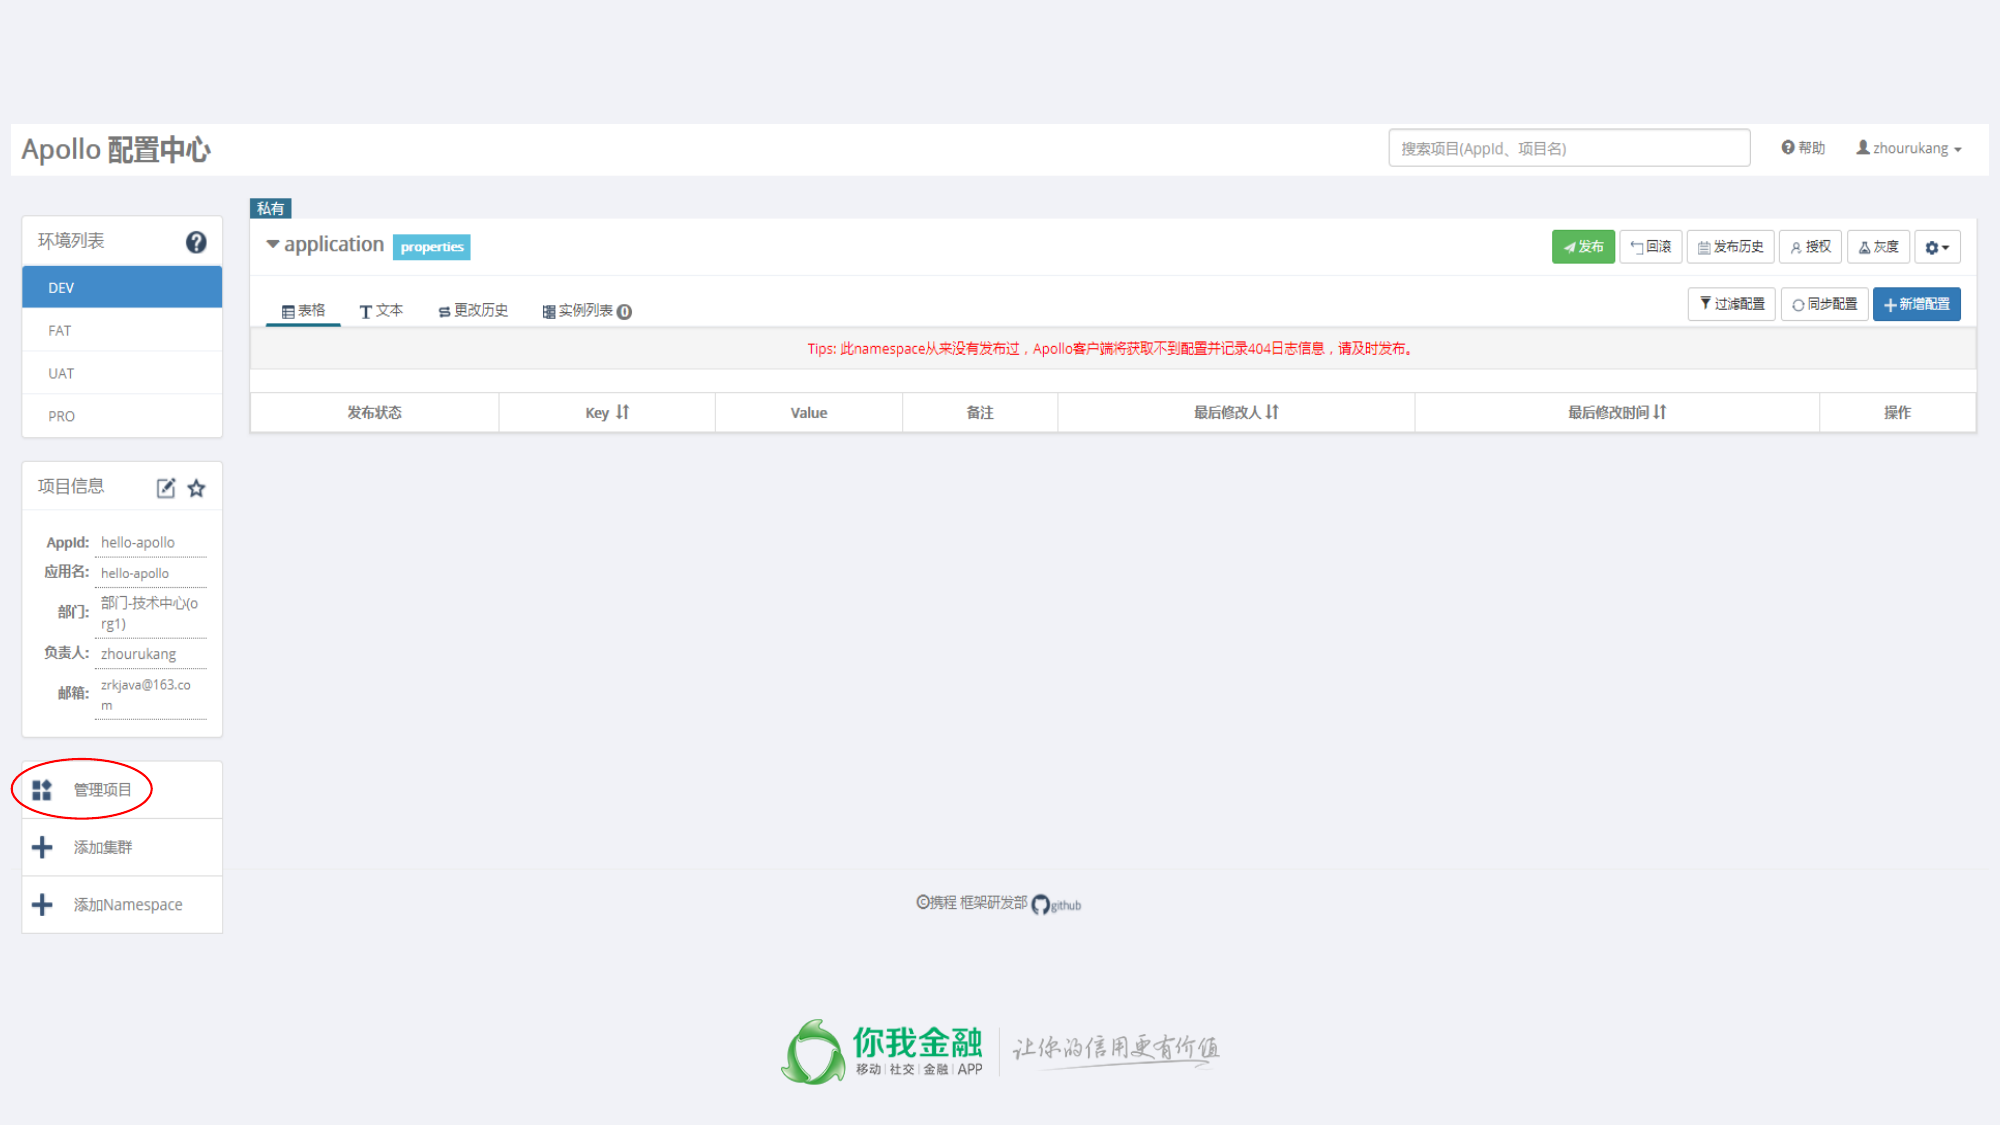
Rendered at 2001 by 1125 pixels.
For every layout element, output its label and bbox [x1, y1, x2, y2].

picture [780, 1017, 1220, 1087]
picture [11, 124, 1989, 943]
